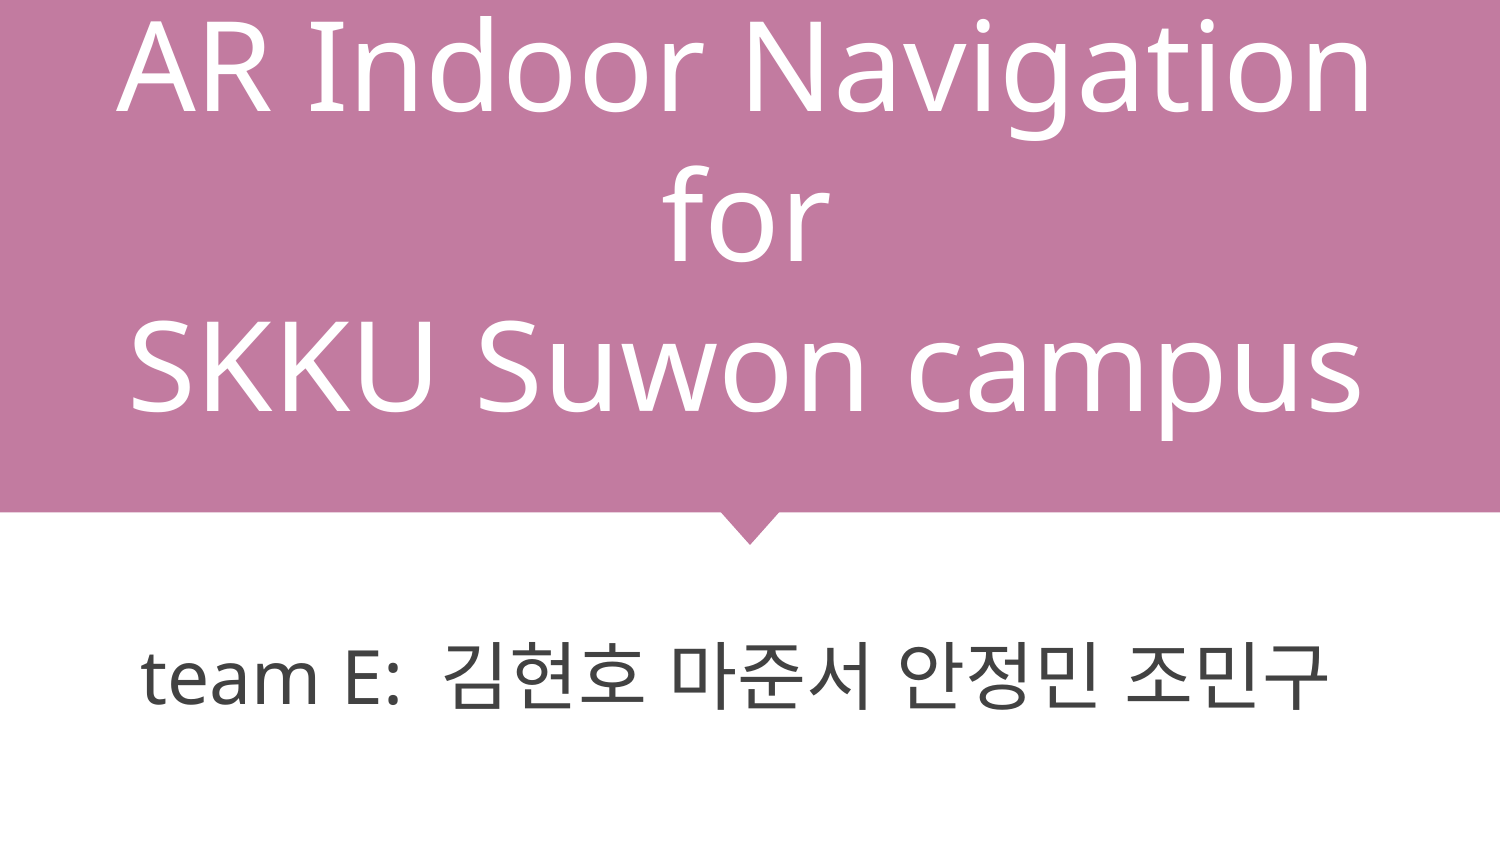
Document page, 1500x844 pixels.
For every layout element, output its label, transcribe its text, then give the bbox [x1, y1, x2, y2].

subtitle team E: 김현호 마준서 안정민 조민구 [67, 570, 1427, 778]
title AR Indoor Navigation for SKKU Suwon campus [67, 105, 1427, 452]
